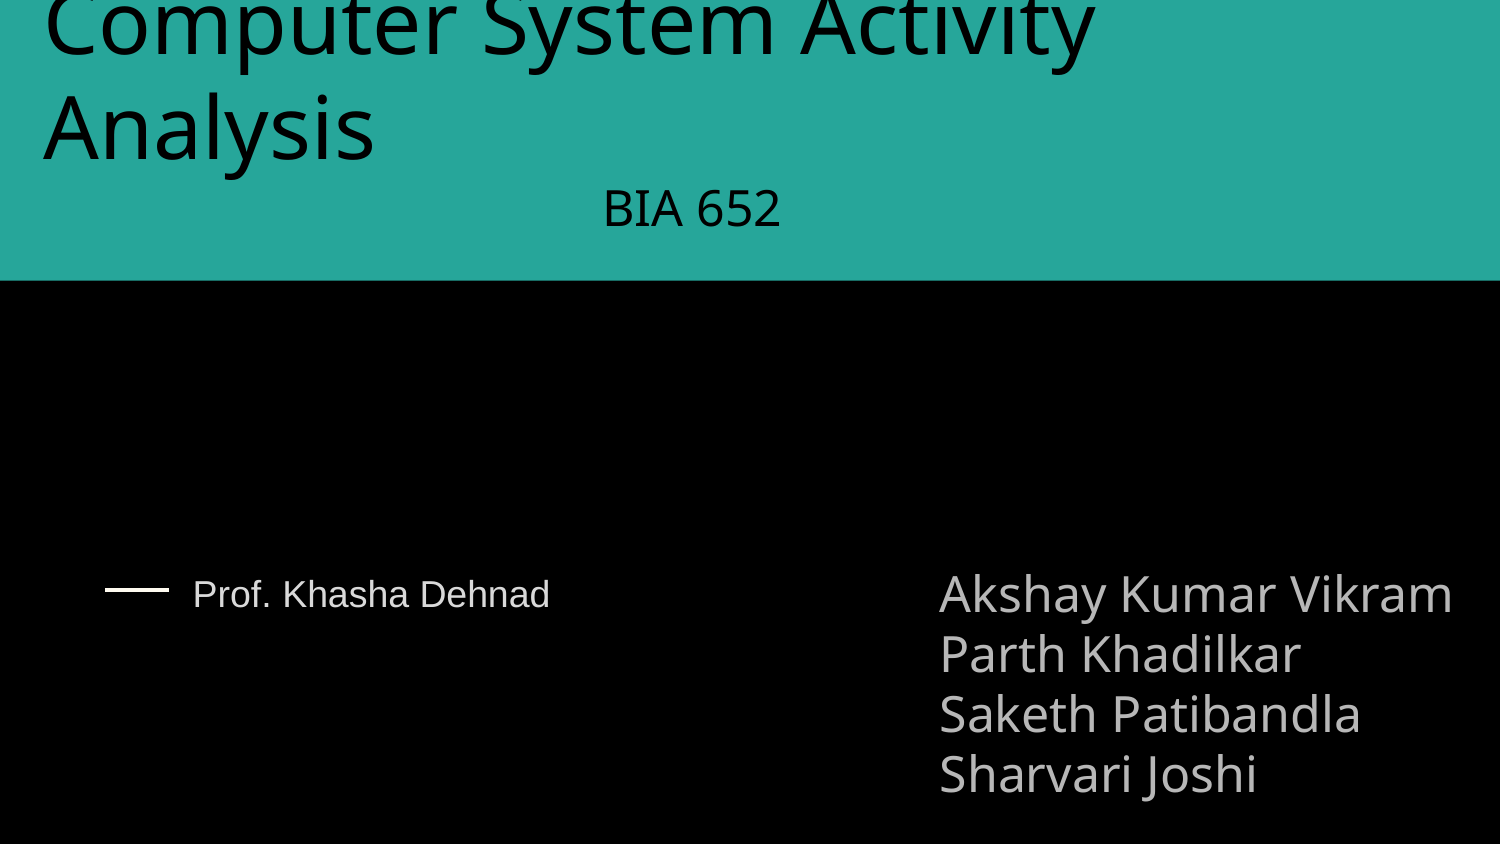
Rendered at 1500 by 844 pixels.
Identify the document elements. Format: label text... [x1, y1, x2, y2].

text_box Prof. Khasha Dehnad A [177, 555, 577, 635]
title Computer System Activity Analysis BIA 652 [28, 122, 1422, 252]
subtitle Akshay Kumar Vikram Parth Khadilkar Saketh Patibandla Sharvari Joshi [924, 547, 1481, 677]
